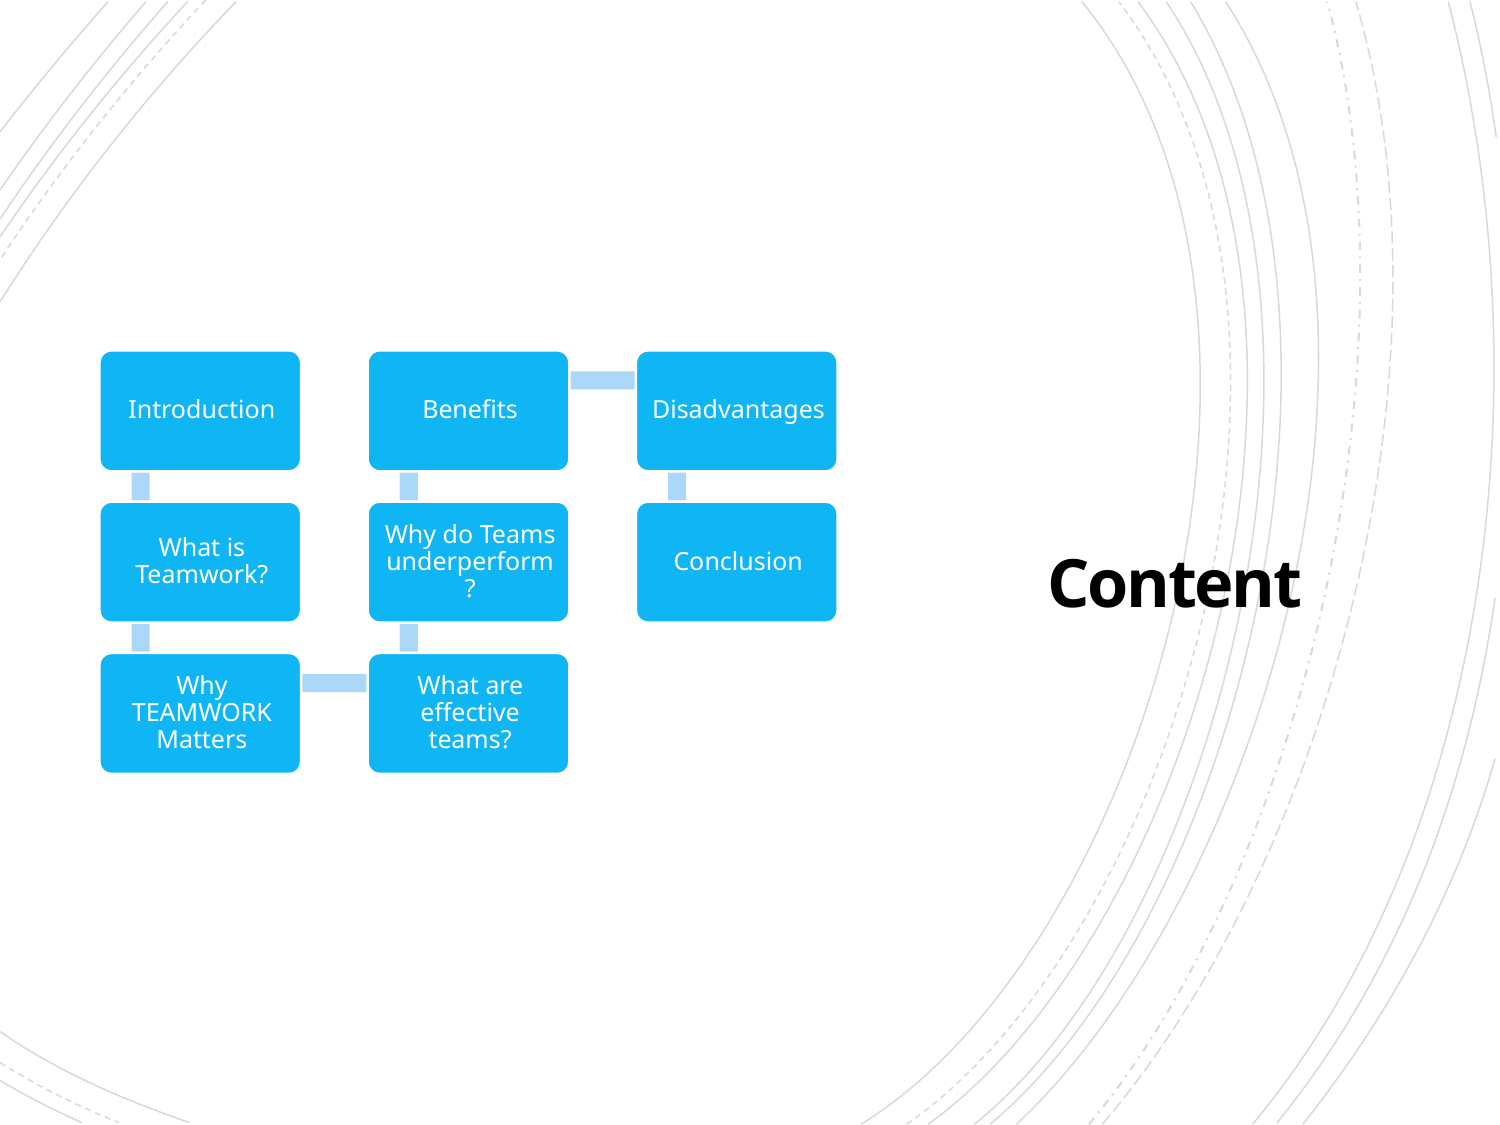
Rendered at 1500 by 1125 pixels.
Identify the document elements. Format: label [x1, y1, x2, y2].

text_box [0, 0, 1500, 1125]
list [98, 130, 839, 994]
